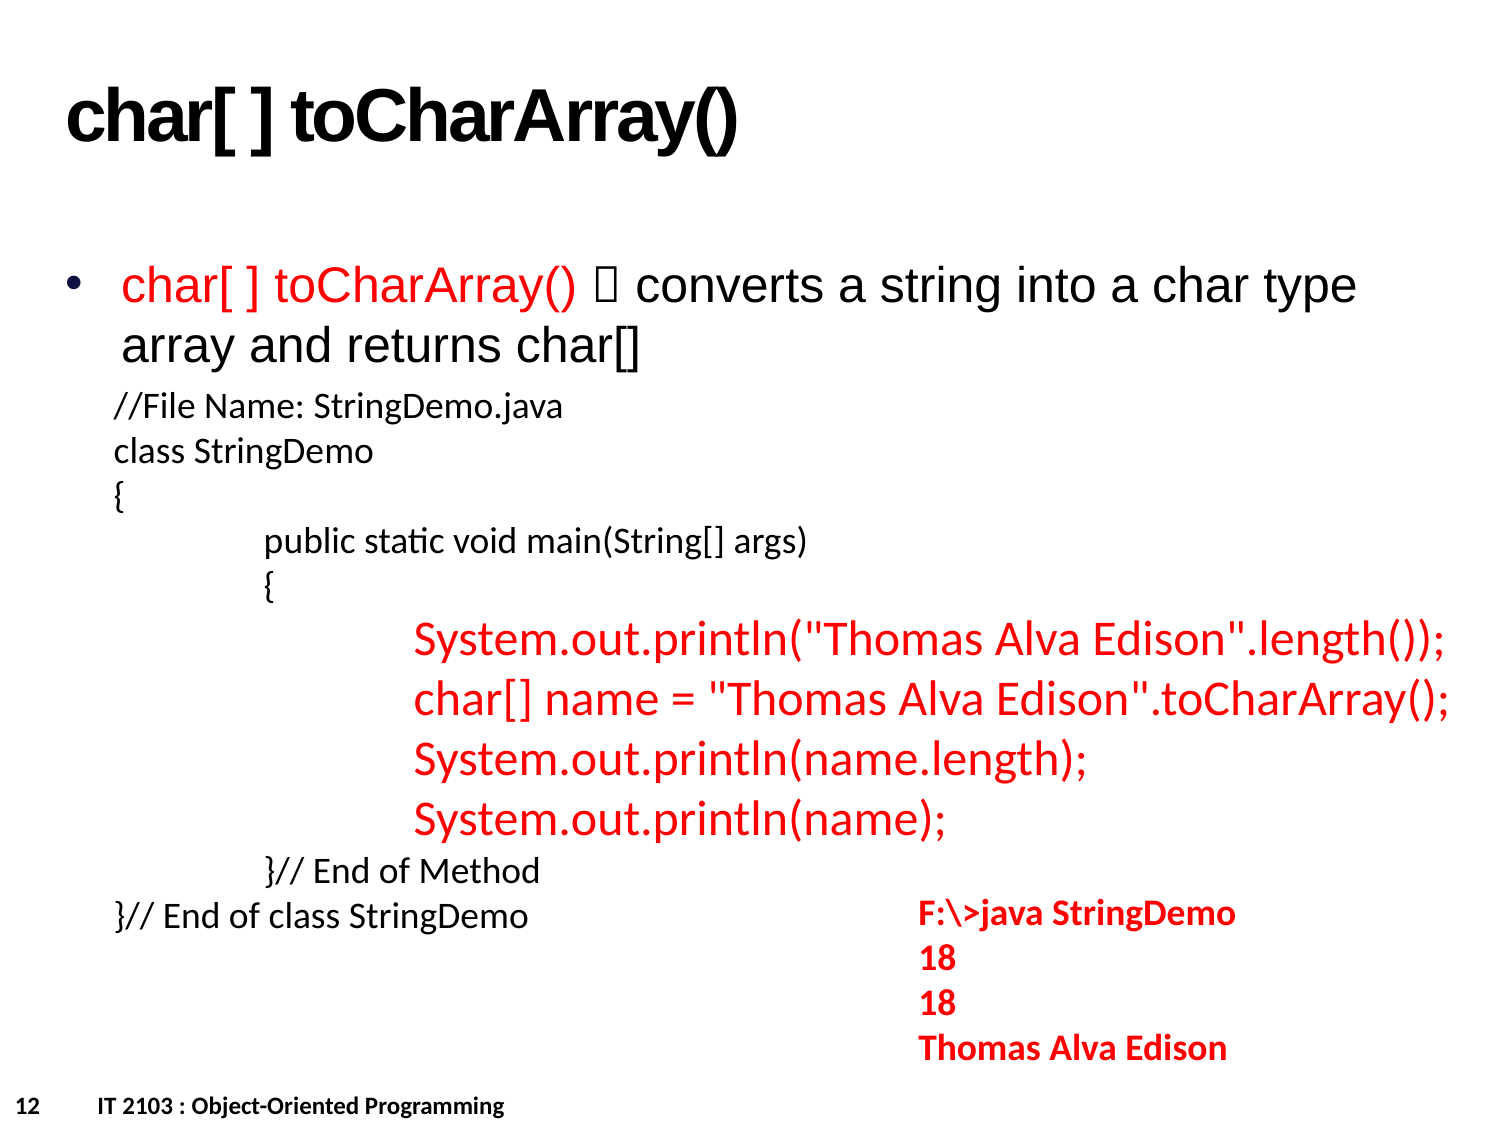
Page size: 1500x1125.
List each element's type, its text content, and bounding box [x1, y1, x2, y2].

list char[ ] toCharArray()  converts a string into a char type array and returns char[] [50, 245, 1400, 421]
list char[ ] toCharArray() [50, 24, 1088, 213]
text_box F:\>java StringDemo 18 18 Thomas Alva Edison [903, 880, 1432, 1076]
text_box //File Name: StringDemo.java class StringDemo { public static void main(String[] args) { System.out.println("Thomas Alva Edison".length()); char[] name = "Thomas Alva Edison".toCharArray(); System.out.println(name.length); System.out.println(name); }// End of Method }// End of class StringDemo [98, 373, 1500, 944]
